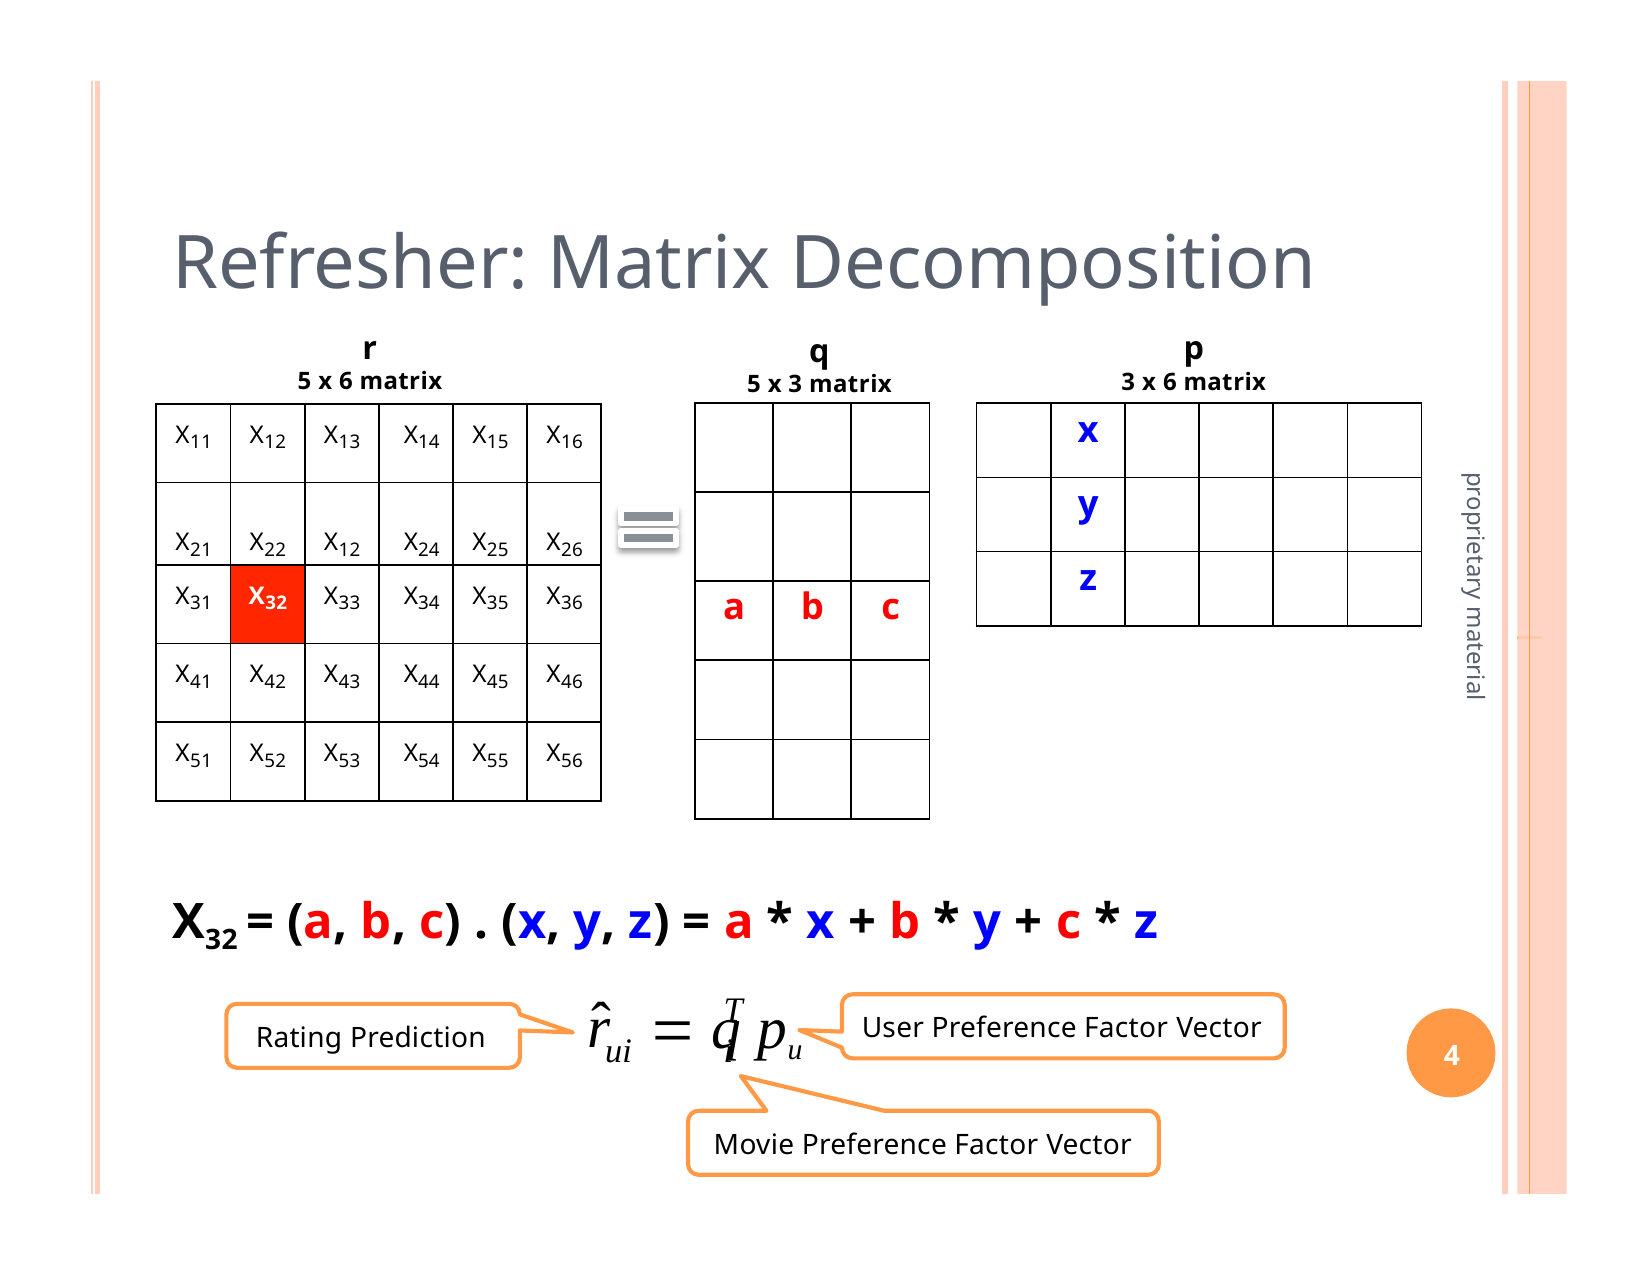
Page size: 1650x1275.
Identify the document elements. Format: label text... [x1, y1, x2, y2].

table_cell [852, 740, 929, 818]
table_cell X22 [231, 483, 304, 564]
text_box  q pu [647, 988, 805, 1066]
table_header [1274, 404, 1347, 477]
table_cell b [774, 582, 850, 659]
text_box proprietary material [1460, 470, 1490, 710]
table_cell X31 [157, 566, 230, 643]
table_cell y [1052, 478, 1124, 551]
table_cell [1274, 552, 1347, 625]
table_cell X55 [454, 723, 526, 800]
table_cell X24 [380, 483, 452, 564]
table_header [852, 404, 929, 491]
table_cell X56 [528, 723, 600, 800]
text_box [639, 524, 659, 530]
table_cell X33 [306, 566, 378, 643]
text_box r 5 x 6 matrix [291, 326, 447, 395]
table_cell [977, 552, 1050, 625]
text_box ui [602, 1028, 634, 1070]
text_box r [585, 988, 594, 1060]
table_cell X12 [306, 483, 378, 564]
table_header x [1052, 404, 1124, 477]
text_box [621, 530, 676, 546]
text_box User Preference Factor Vector [859, 1009, 1268, 1044]
table_header X11 [157, 405, 230, 482]
table_cell X51 [157, 723, 230, 800]
table_cell X42 [231, 644, 304, 721]
text_box 4 [1441, 1037, 1463, 1071]
text_box p 3 x 6 matrix [1114, 327, 1271, 396]
table_cell X44 [380, 644, 452, 721]
table_cell [1126, 478, 1198, 551]
table_header [1126, 404, 1198, 477]
table_cell X32 [231, 566, 304, 643]
table_header X15 [454, 405, 526, 482]
table_cell X46 [528, 644, 600, 721]
text_box [688, 1076, 1159, 1175]
text_box [608, 500, 688, 562]
text_box Rating Prediction [253, 1019, 494, 1054]
table_header X13 [306, 405, 378, 482]
table_cell X41 [157, 644, 230, 721]
text_box [226, 1003, 573, 1068]
table_cell [774, 493, 850, 580]
table_cell X35 [454, 566, 526, 643]
table_cell X34 [380, 566, 452, 643]
table_header X16 [528, 405, 600, 482]
text_box i [721, 1066, 736, 1070]
title Refresher: Matrix Decomposition [170, 148, 1480, 428]
table_cell [696, 740, 772, 818]
table_cell [774, 661, 850, 739]
table_header [1200, 404, 1272, 477]
table_cell X54 [380, 723, 452, 800]
table_cell [1274, 478, 1347, 551]
table_cell [852, 493, 929, 580]
table_cell X25 [454, 483, 526, 564]
table_cell X52 [231, 723, 304, 800]
table_cell [1200, 552, 1272, 625]
text_box Movie Preference Factor Vector [711, 1126, 1137, 1161]
text_box ˆ [589, 983, 607, 1055]
table_cell [696, 493, 772, 580]
table_header [774, 404, 850, 491]
table_cell X53 [306, 723, 378, 800]
table_cell [1126, 552, 1198, 625]
table_cell [852, 661, 929, 739]
table_cell X21 [157, 483, 230, 564]
table_cell [696, 661, 772, 739]
table_header X12 [231, 405, 304, 482]
table_header [696, 404, 772, 491]
table_cell c [852, 582, 929, 659]
text_box q 5 x 3 matrix [740, 329, 897, 398]
table_cell X43 [306, 644, 378, 721]
table_cell [774, 740, 850, 818]
table_cell [1348, 552, 1421, 625]
table_cell X36 [528, 566, 600, 643]
text_box [621, 508, 676, 524]
table_cell X26 [528, 483, 600, 564]
table_cell [977, 478, 1050, 551]
table_cell a [696, 582, 772, 659]
table_cell [1348, 478, 1421, 551]
text_box X32 = (a, b, c) . (x, y, z) = a * x + b * y + c * z [170, 889, 1226, 955]
table_cell X45 [454, 644, 526, 721]
text_box [799, 994, 1285, 1059]
table_header [1348, 404, 1421, 477]
table_cell [1200, 478, 1272, 551]
table_header X14 [380, 405, 452, 482]
table_cell z [1052, 552, 1124, 625]
table_header [977, 404, 1050, 477]
